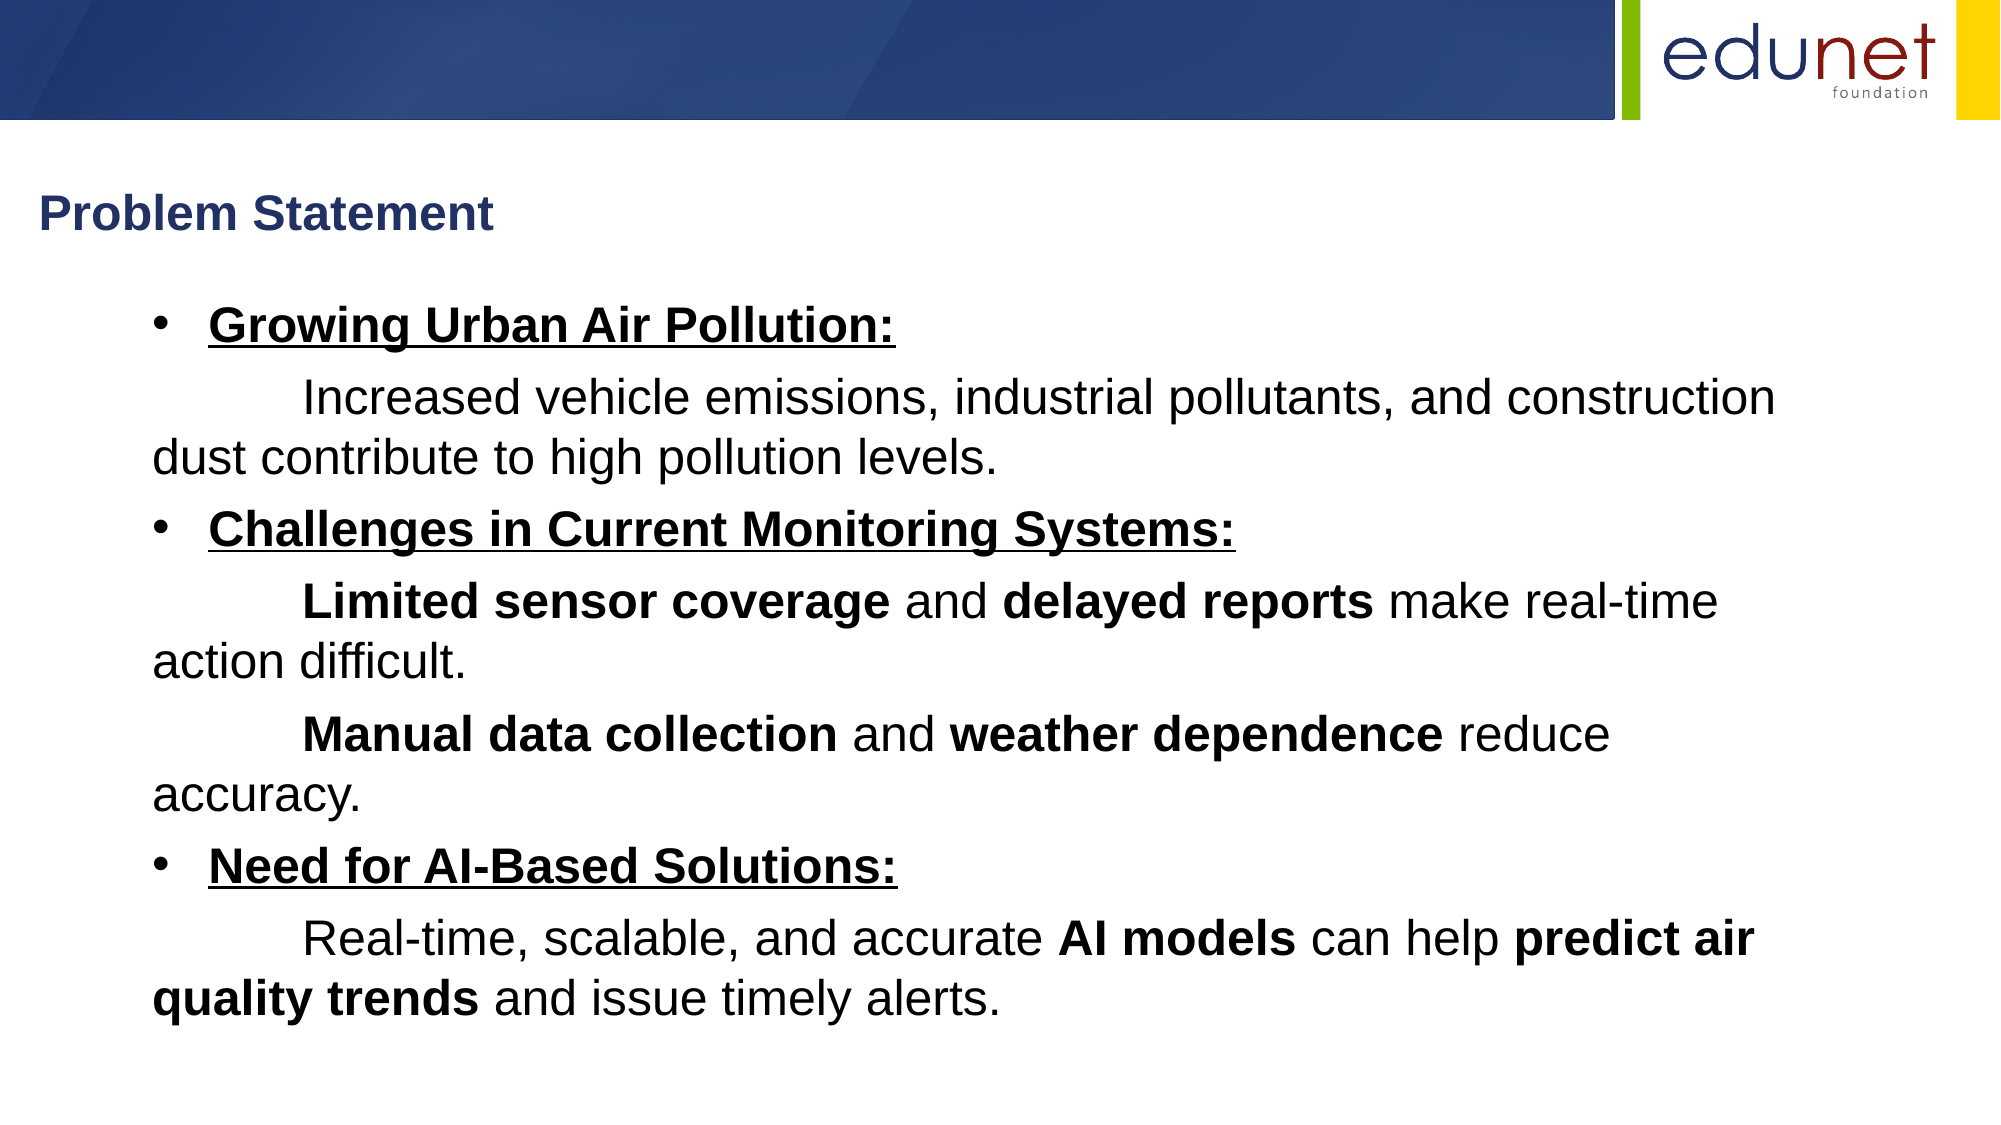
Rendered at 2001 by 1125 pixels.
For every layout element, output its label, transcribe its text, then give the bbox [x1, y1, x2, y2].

text_box Growing Urban Air Pollution: Increased vehicle emissions, industrial pollutants, and construction dust contribute to high pollution levels. Challenges in Current Monitoring Systems: Limited sensor coverage and delayed reports make real-time action difficult. Manual data collection and weather dependence reduce accuracy. Need for AI-Based Solutions: Real-time, scalable, and accurate AI models can help predict air quality trends and issue timely alerts. [137, 284, 1794, 1106]
picture [1652, 12, 1948, 108]
text_box Problem Statement [23, 173, 1025, 248]
